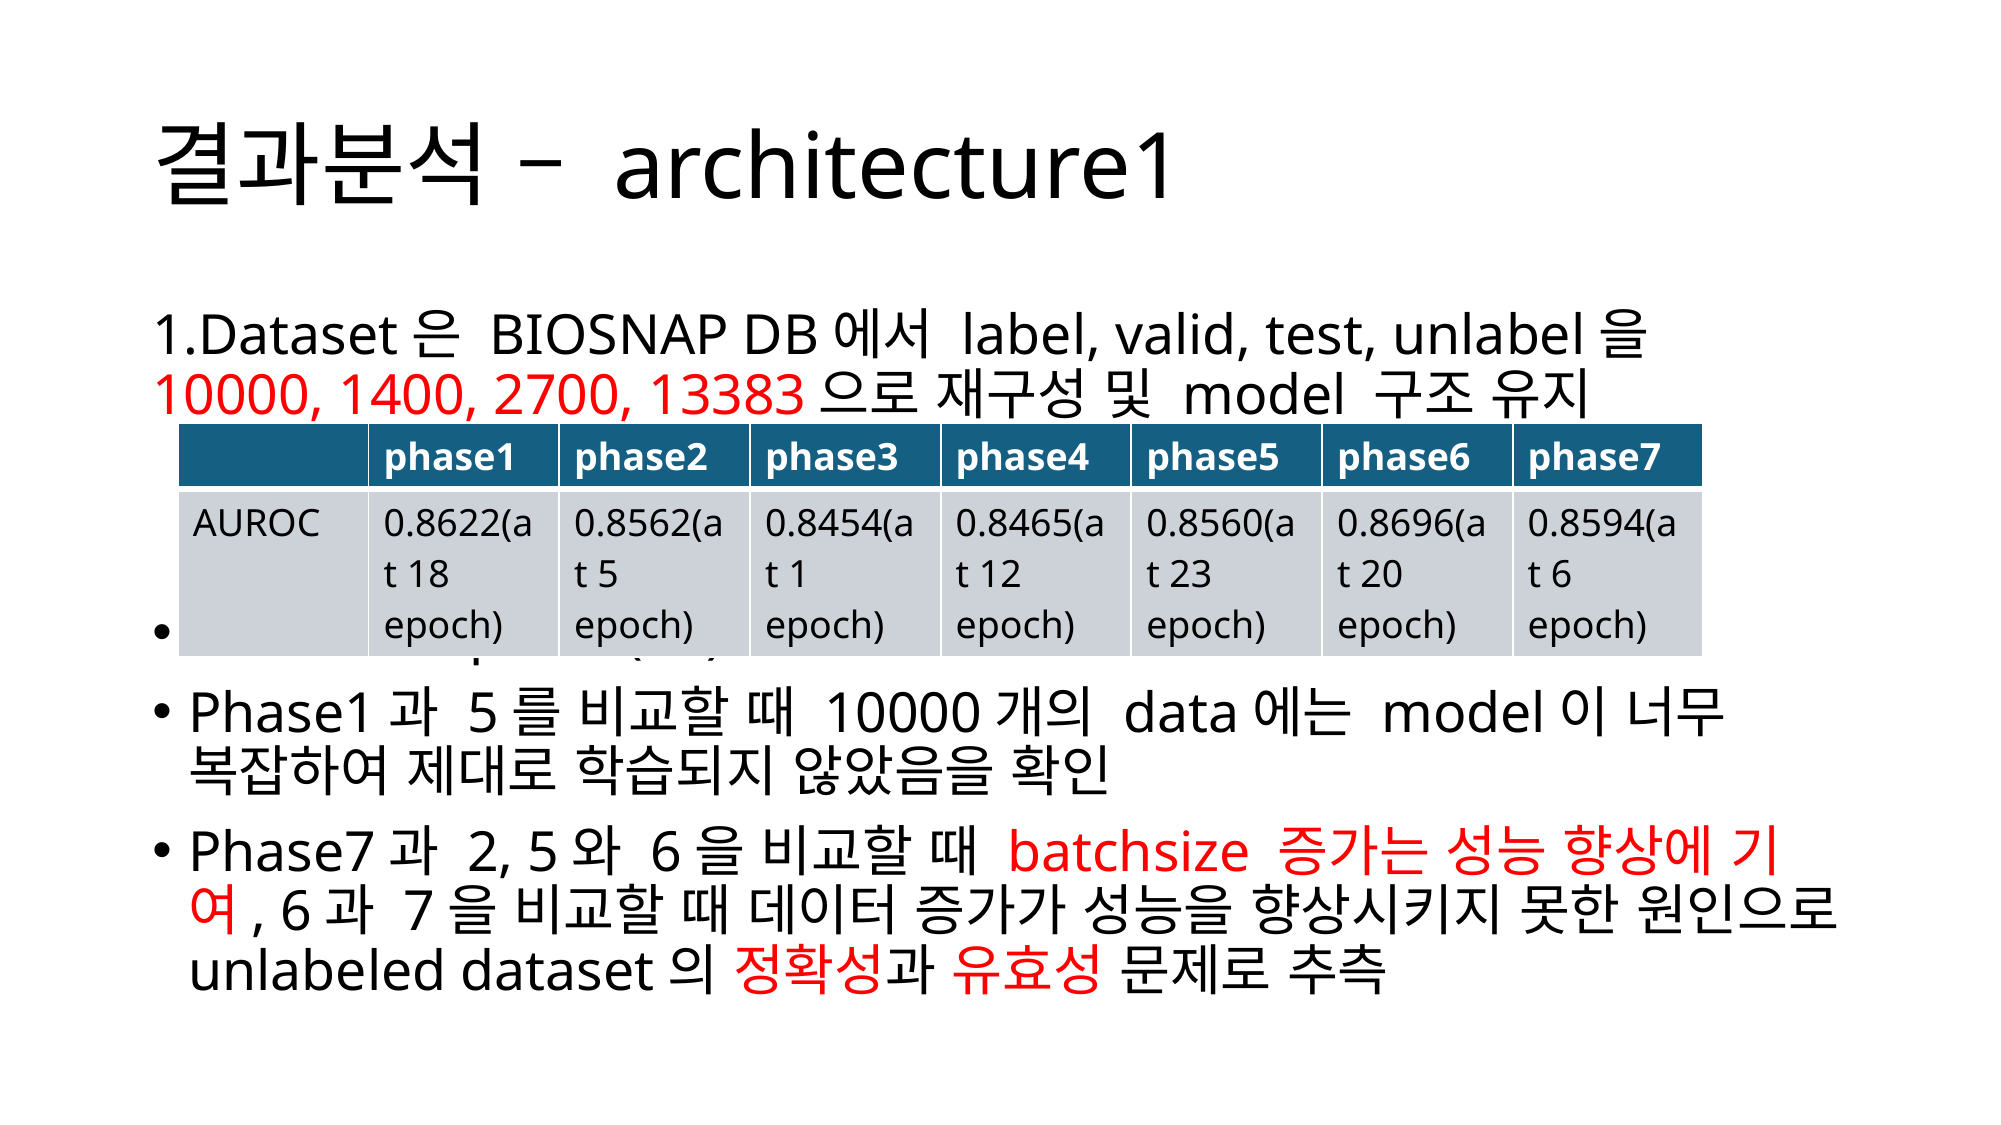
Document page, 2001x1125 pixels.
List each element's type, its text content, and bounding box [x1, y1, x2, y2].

table_cell 0.8465(at 12 epoch) [942, 492, 1130, 656]
table_header phase5 [1132, 424, 1321, 486]
table_header phase3 [751, 424, 940, 486]
table_cell 0.8560(at 23 epoch) [1132, 492, 1321, 656]
table_cell 0.8562(at 5 epoch) [560, 492, 749, 656]
table_cell 0.8594(at 6 epoch) [1514, 492, 1702, 656]
table_header phase7 [1514, 424, 1702, 486]
table_cell 0.8696(at 20 epoch) [1323, 492, 1512, 656]
list 1.Dataset은 BIOSNAP DB에서 label, valid, test, unlabel을 10000, 1400, 2700, 13383으로 재구성 및 model 구조 유지 마찬가지로 phase(~4)가 진행됨에 따라 성능이 하락 Phase1과 5를 비교할 때 10000개의 data에는 model이 너무 복잡하여 제대로 학습되지 않았음을 확인 Phase7과 2, 5와 6을 비교할 때 batchsize 증가는 성능 향상에 기여, 6과 7을 비교할 때 데이터 증가가 성능을 향상시키지 못한 원인으로 unlabeled dataset의 정확성과 유효성 문제로 추측 [137, 299, 1863, 1014]
table_header phase2 [560, 424, 749, 486]
table_cell 0.8454(at 1 epoch) [751, 492, 940, 656]
table_cell AUROC [179, 492, 368, 656]
table_header phase1 [369, 424, 558, 486]
title 결과분석 – architecture1 [137, 59, 1863, 278]
table_header phase6 [1323, 424, 1512, 486]
table_cell 0.8622(at 18 epoch) [369, 492, 558, 656]
table_header phase4 [942, 424, 1130, 486]
table_header [179, 424, 368, 486]
